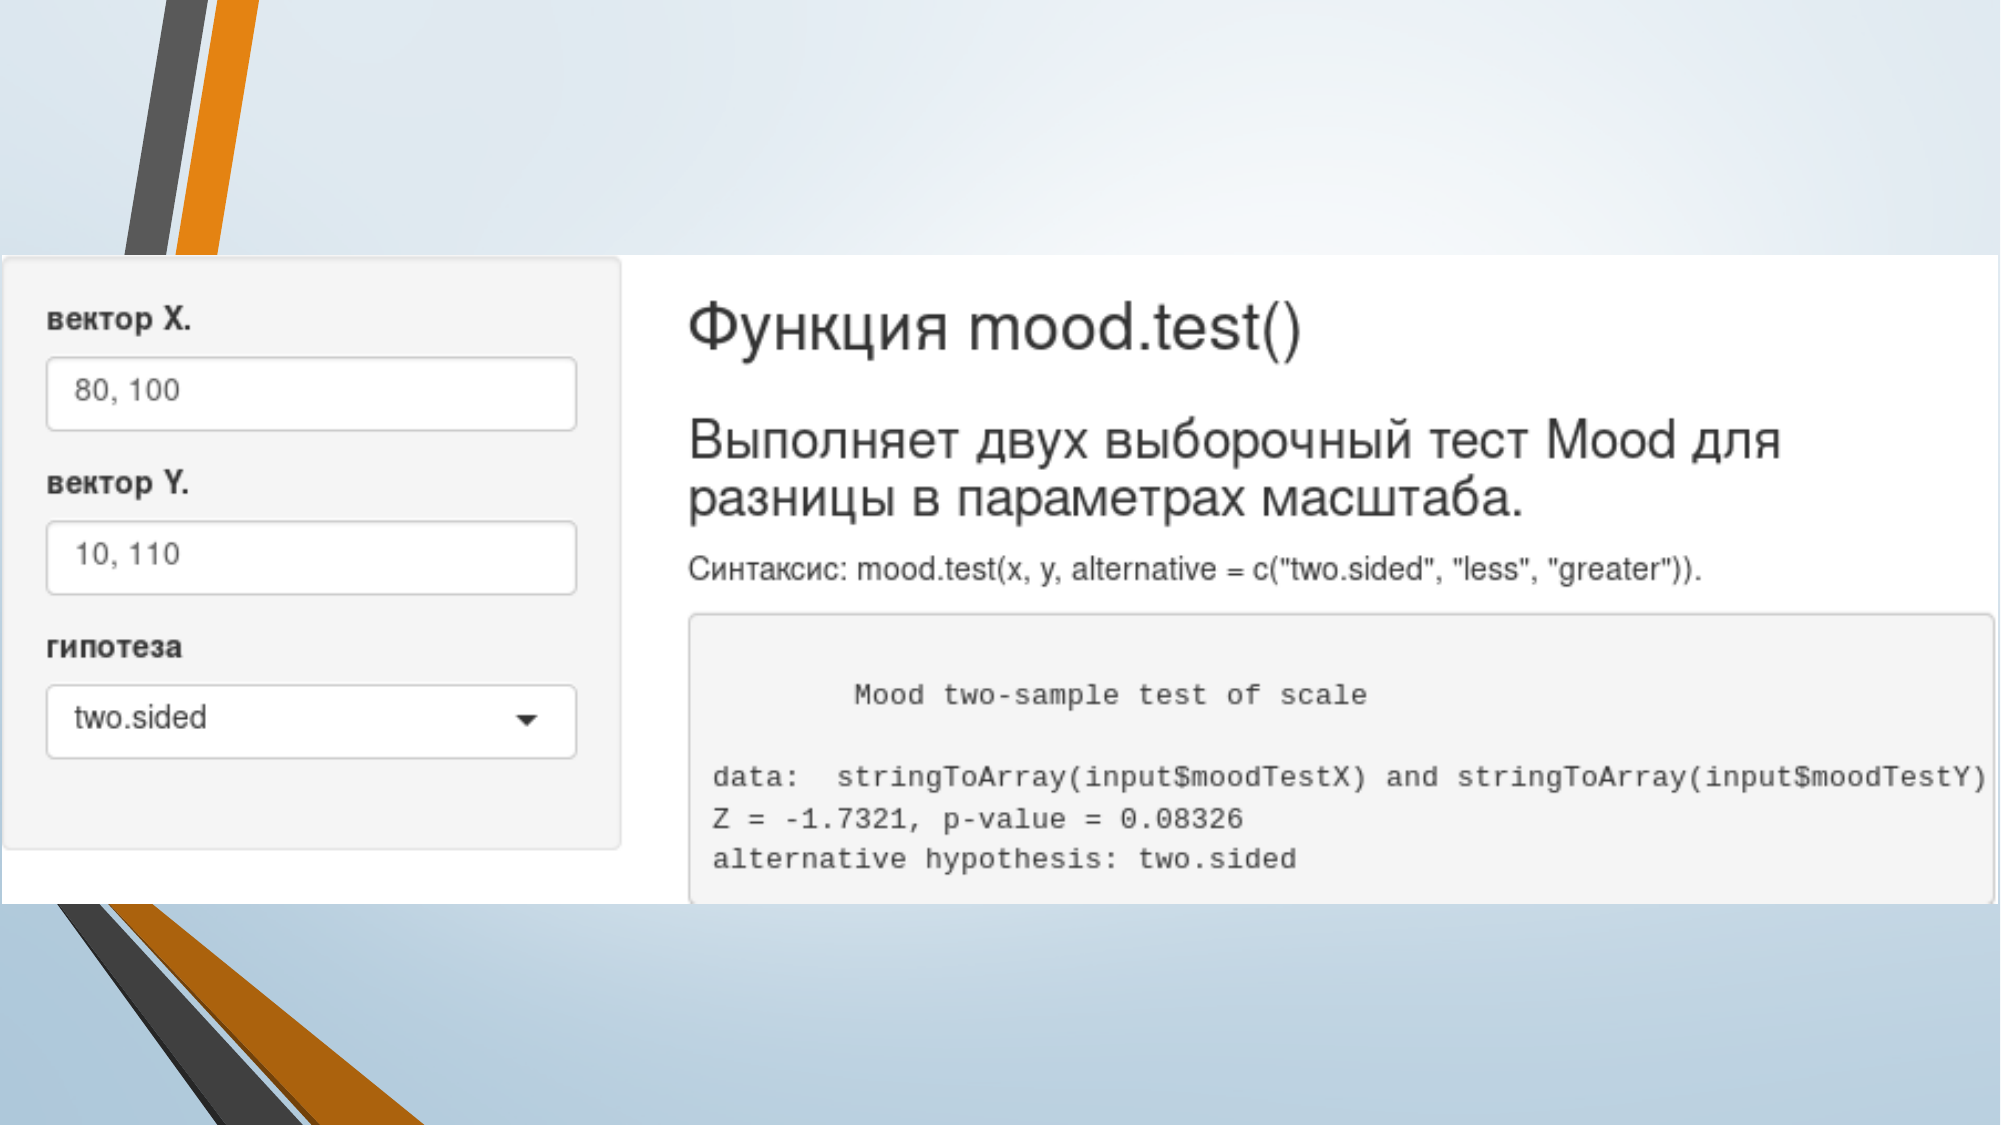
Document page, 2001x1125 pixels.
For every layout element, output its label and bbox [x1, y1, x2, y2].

picture [2, 254, 1998, 905]
